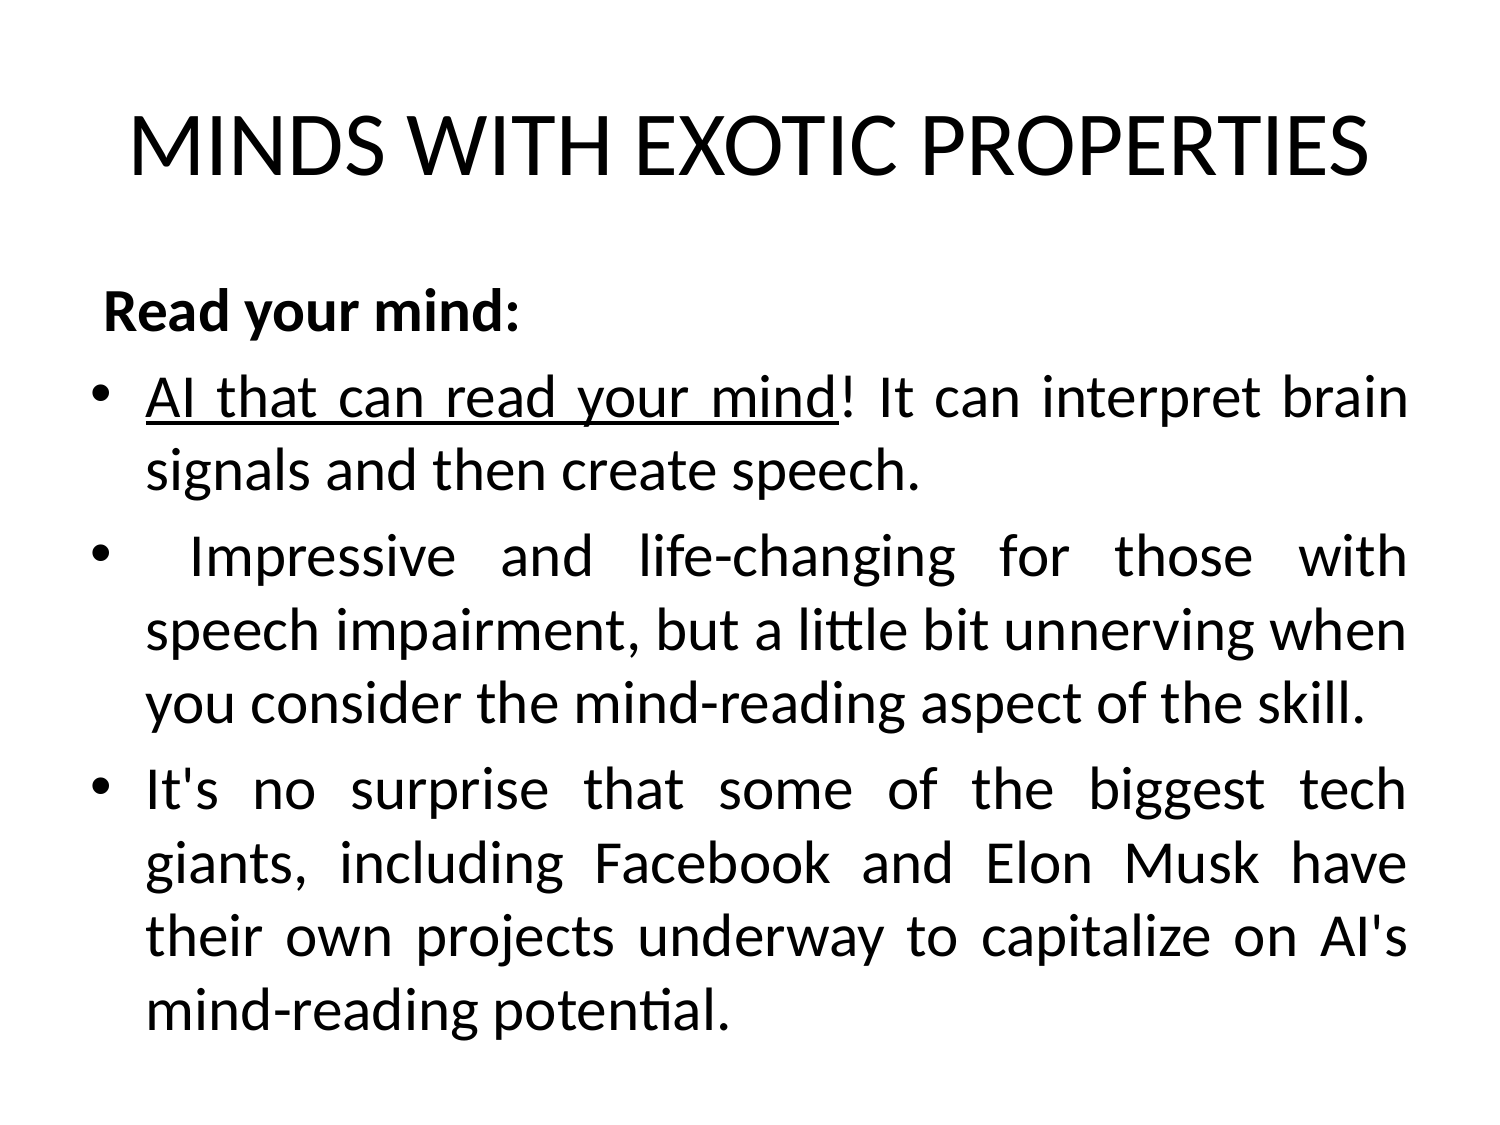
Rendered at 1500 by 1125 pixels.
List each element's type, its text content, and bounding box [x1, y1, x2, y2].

title MINDS WITH EXOTIC PROPERTIES [75, 45, 1425, 233]
list Read your mind: AI that can read your mind! It can interpret brain signals and then create speech. Impressive and life-changing for those with speech impairment, but a little bit unnerving when you consider the mind-reading aspect of the skill. It's no surprise that some of the biggest tech giants, including Facebook and Elon Musk have their own projects underway to capitalize on AI's mind-reading potential. [75, 262, 1425, 1083]
